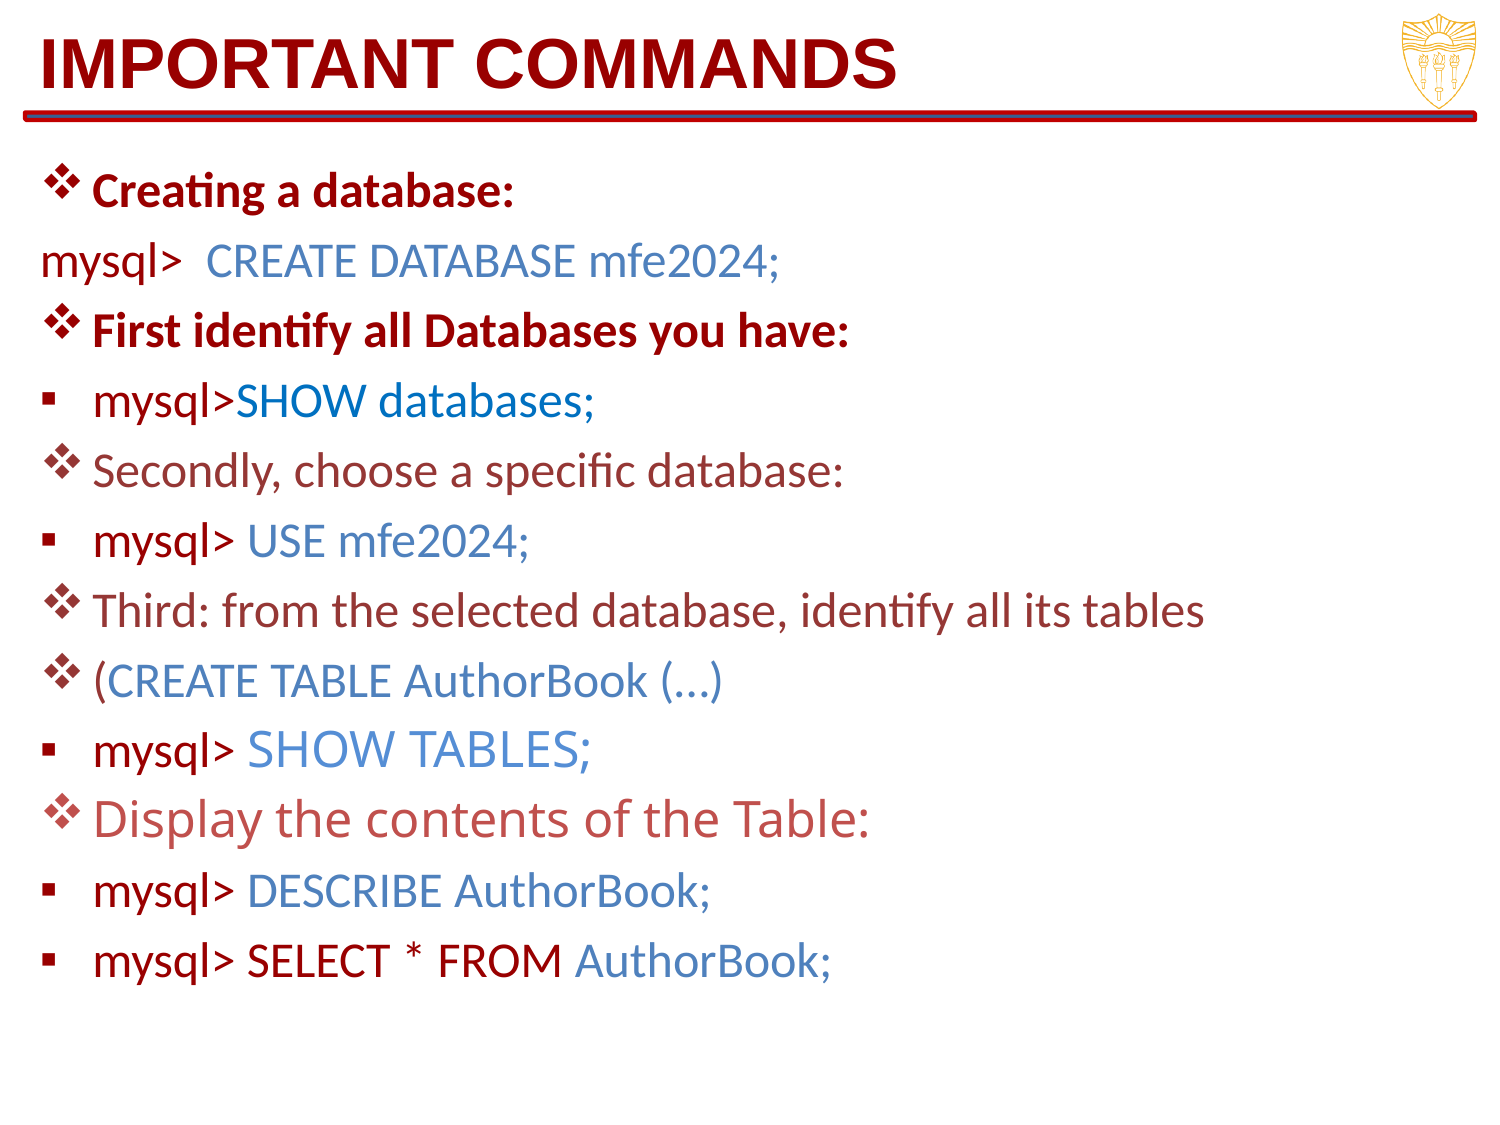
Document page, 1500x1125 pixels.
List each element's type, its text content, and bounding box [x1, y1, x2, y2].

picture [1377, 0, 1500, 123]
title IMPORTANT COMMANDS [24, 7, 1475, 113]
list Creating a database: mysql> CREATE DATABASE mfe2024; First identify all Databases you have: mysql>SHOW databases; Secondly, choose a specific database: mysql> USE mfe2024; Third: from the selected database, identify all its tables (CREATE TABLE AuthorBook (…) mysql> SHOW TABLES; Display the contents of the Table: mysql> DESCRIBE AuthorBook; mysql> SELECT * FROM AuthorBook; [24, 149, 1475, 1005]
